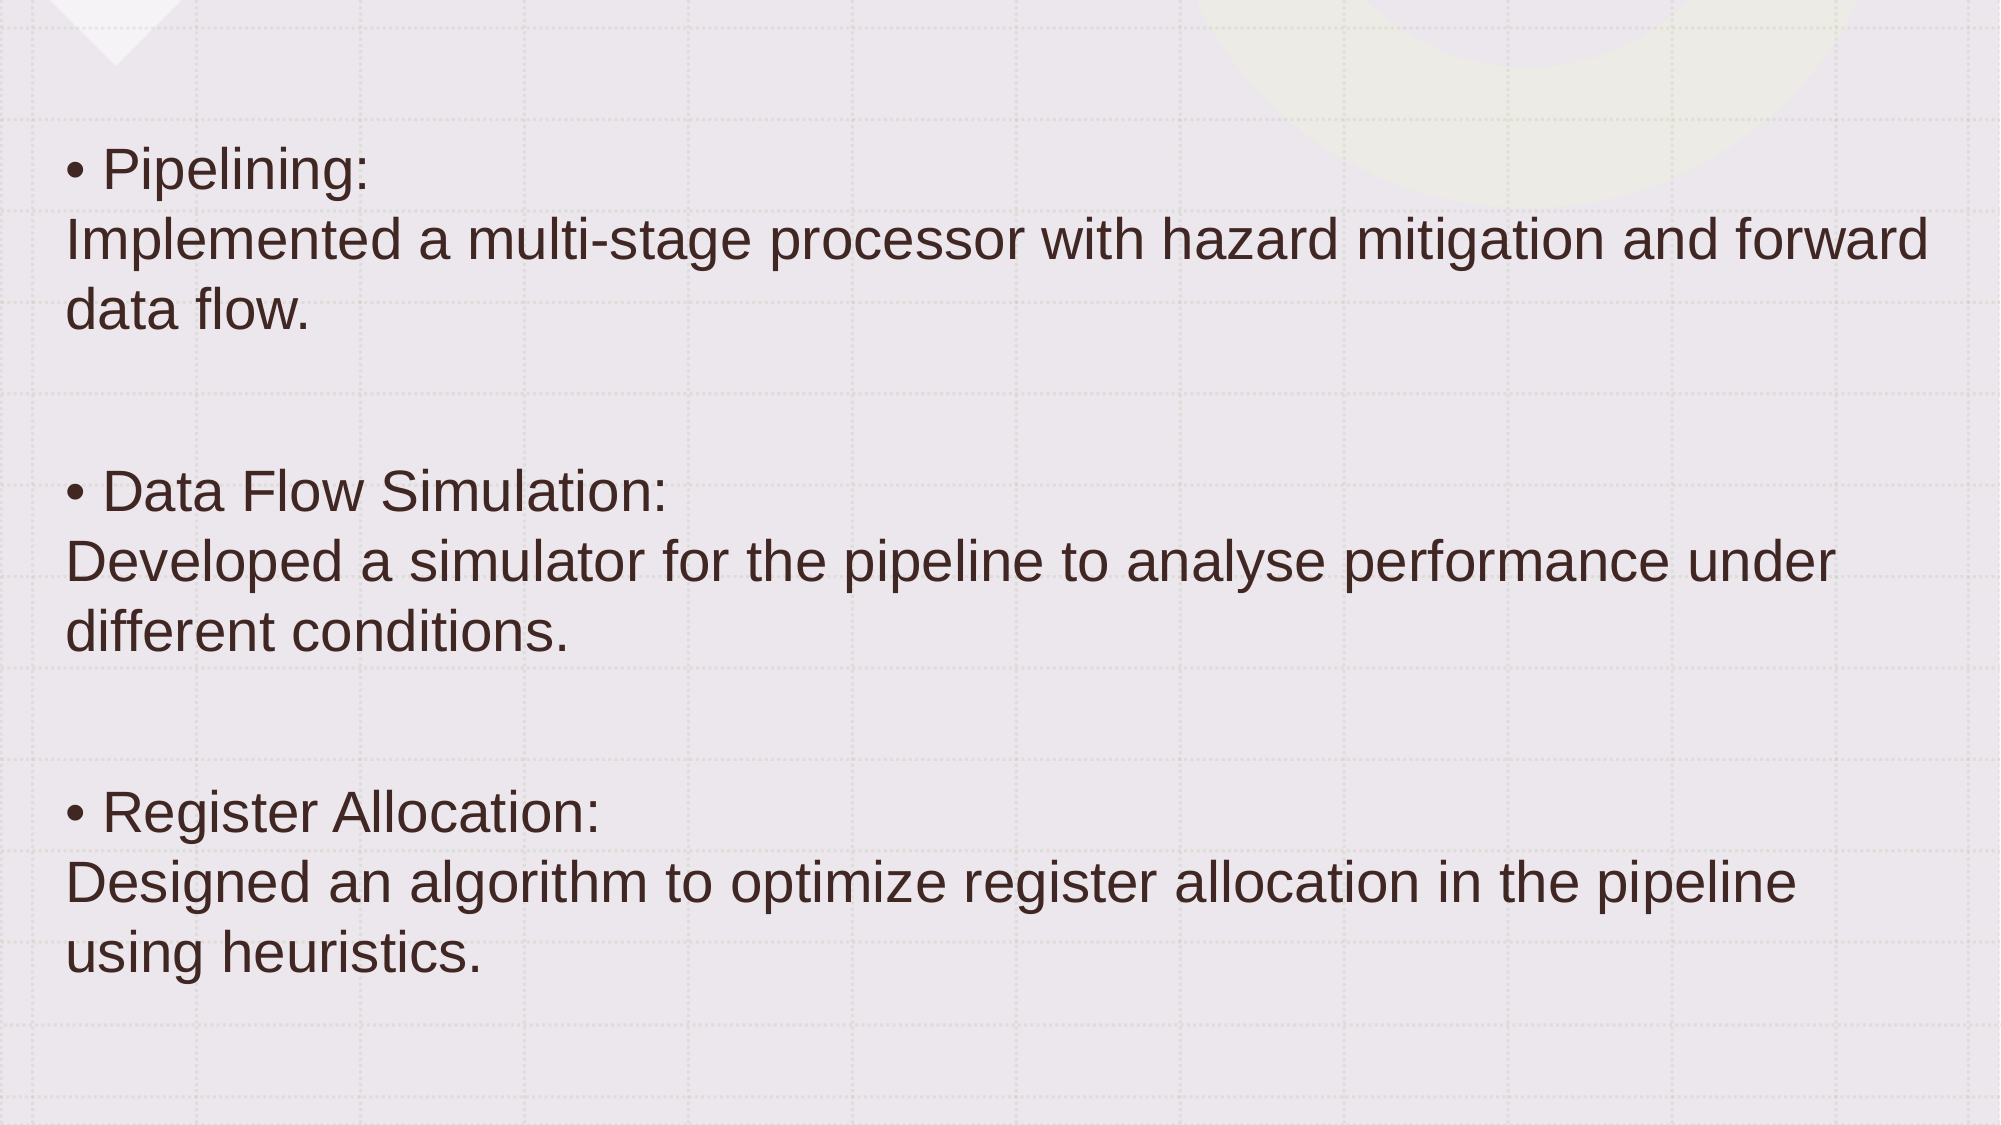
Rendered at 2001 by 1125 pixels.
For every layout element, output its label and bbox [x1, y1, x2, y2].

text_box [0, 0, 2000, 1125]
